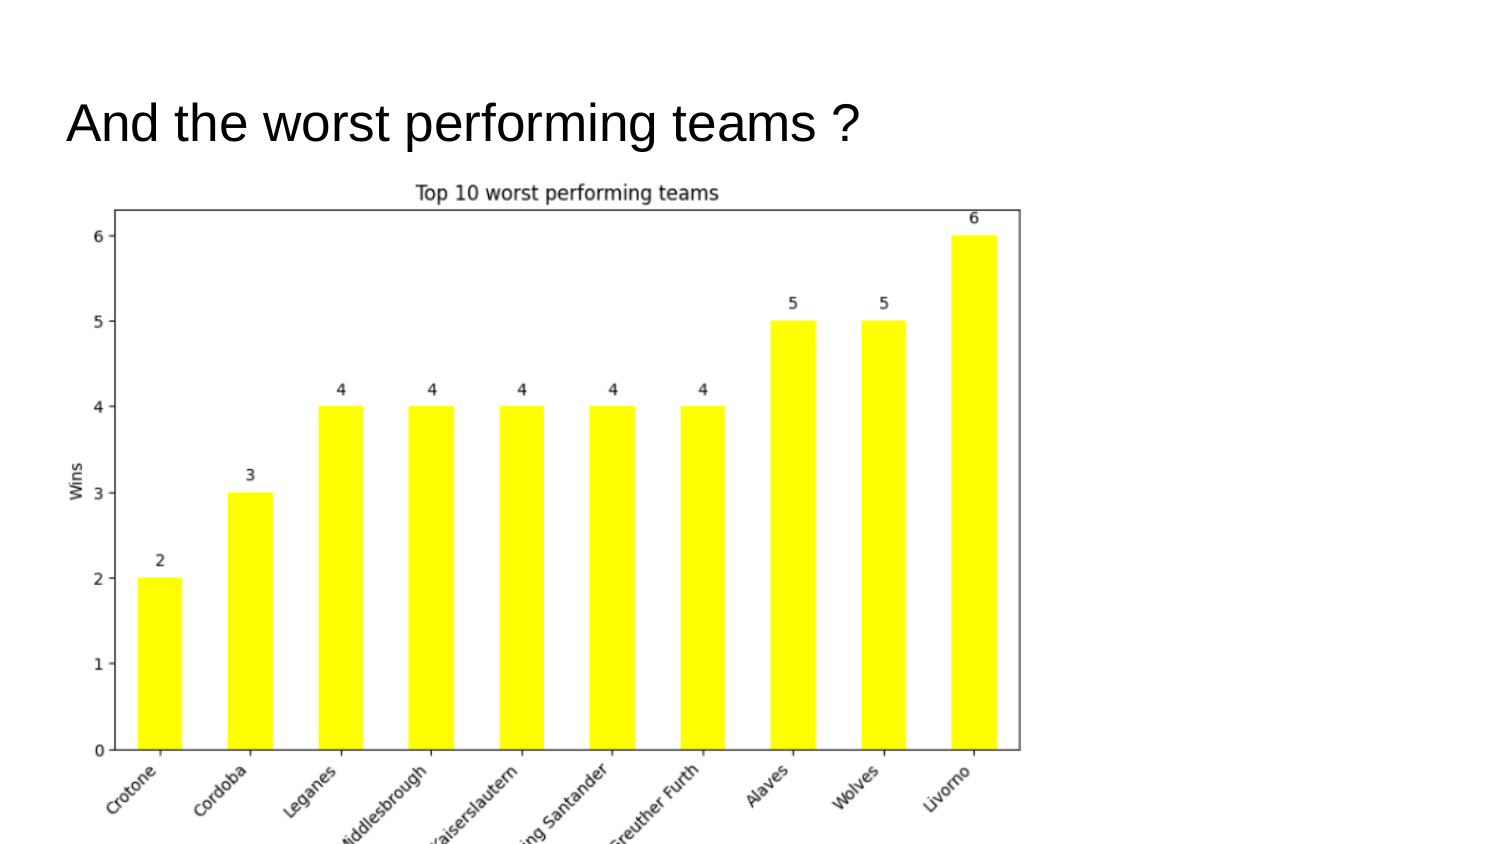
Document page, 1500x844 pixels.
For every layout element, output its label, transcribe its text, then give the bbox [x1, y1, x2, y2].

title And the worst performing teams ? [51, 72, 1449, 167]
picture [50, 166, 1077, 844]
